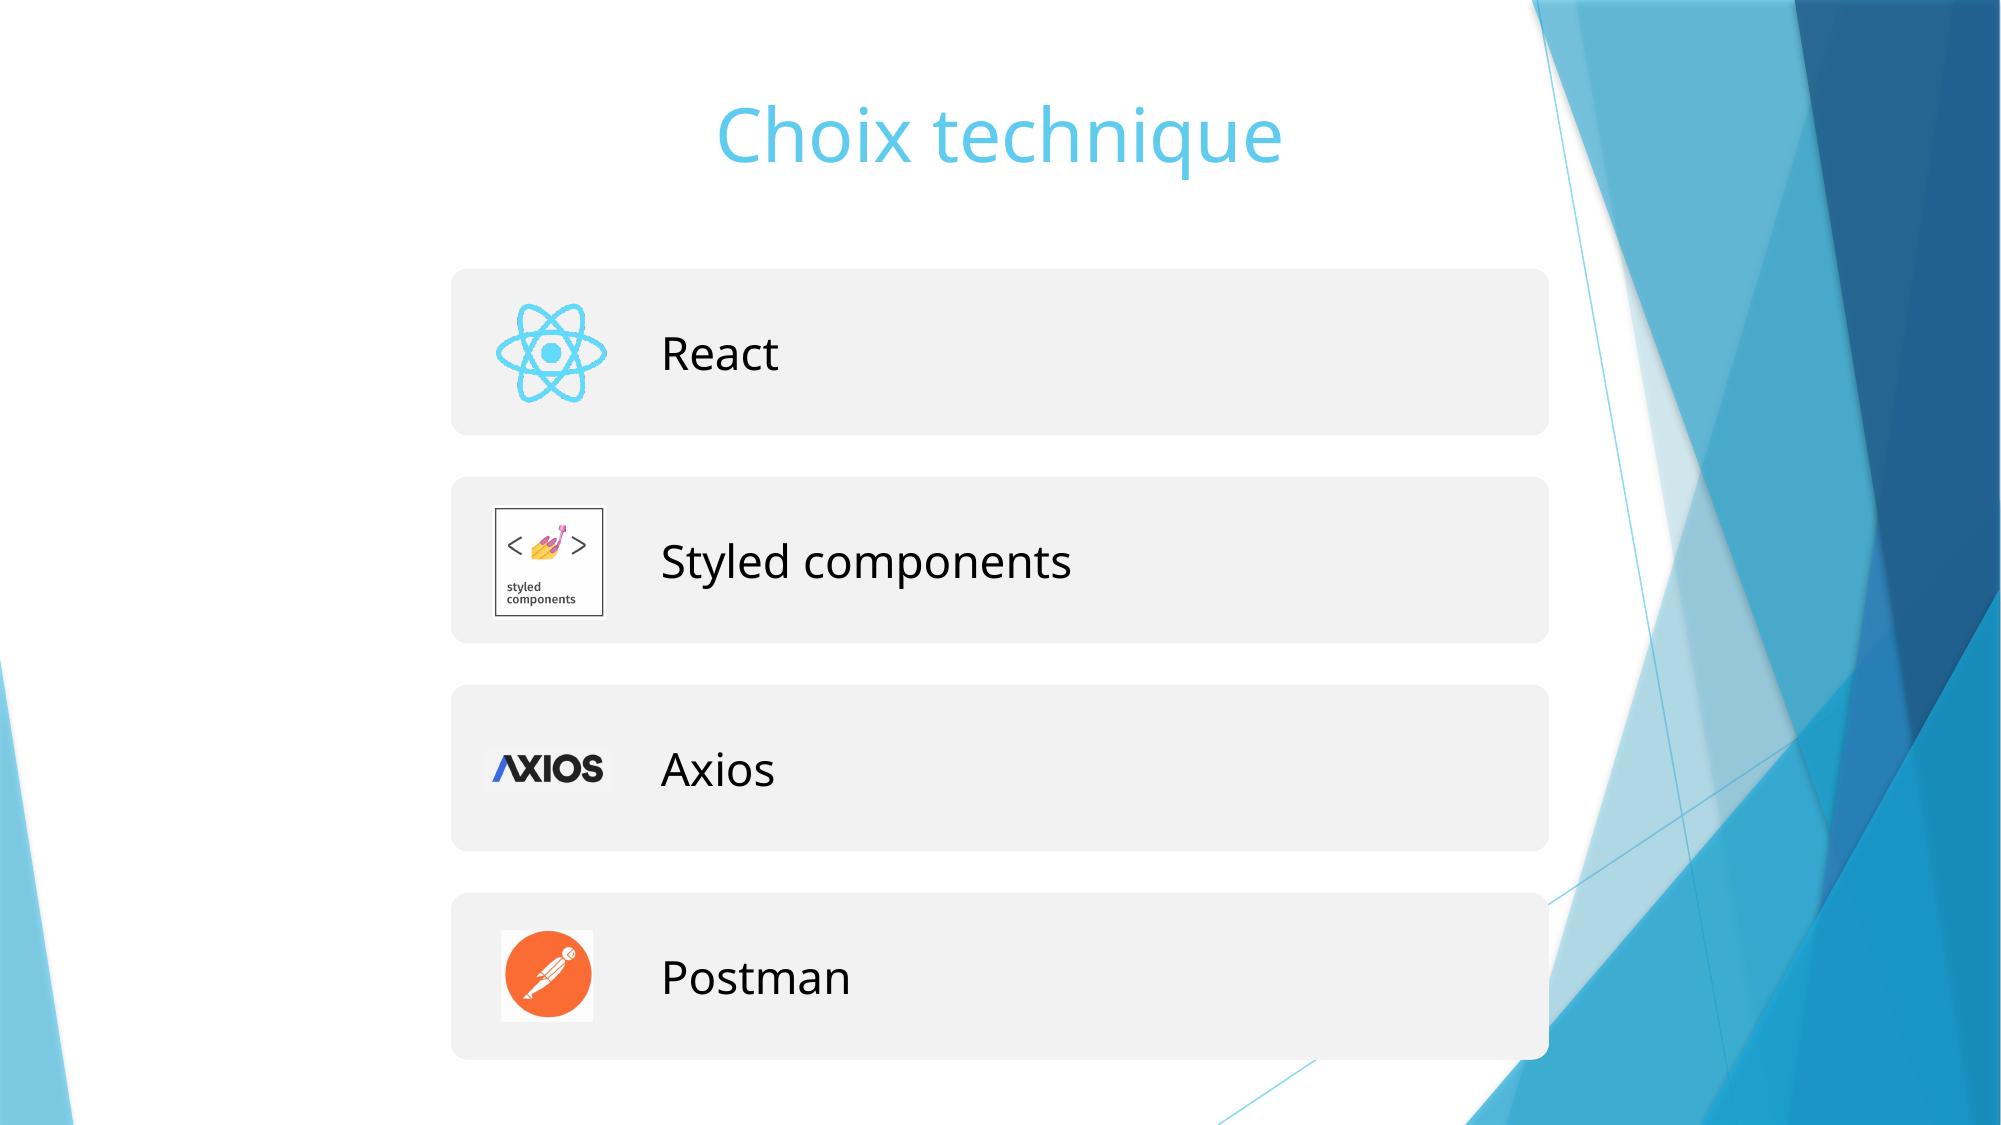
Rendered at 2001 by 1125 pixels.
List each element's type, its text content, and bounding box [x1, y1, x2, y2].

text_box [450, 267, 1550, 1060]
picture [491, 504, 606, 620]
title Choix technique [0, 28, 2000, 237]
picture [456, 286, 646, 421]
picture [478, 709, 614, 831]
